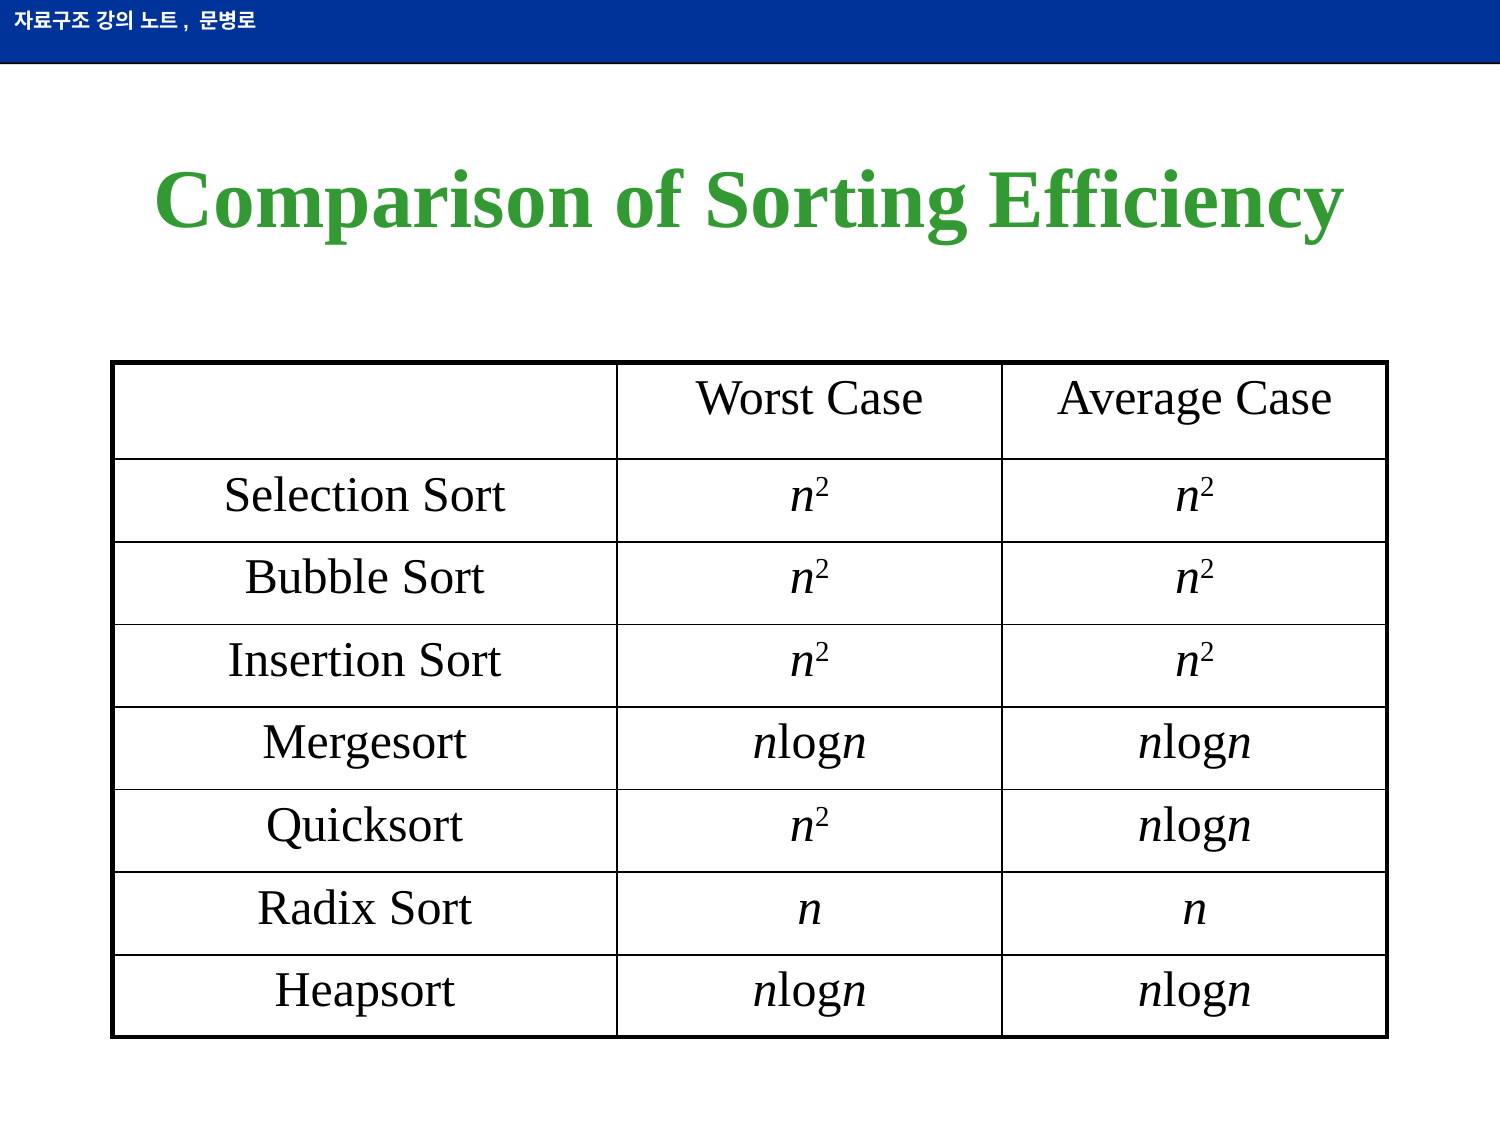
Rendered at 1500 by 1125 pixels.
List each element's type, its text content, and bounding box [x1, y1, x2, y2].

table_cell Heapsort [115, 956, 616, 1035]
table_cell n [618, 873, 1001, 954]
table_cell nlogn [1003, 708, 1385, 789]
table_cell n2 [618, 625, 1001, 706]
table_cell nlogn [618, 956, 1001, 1035]
table_cell n2 [618, 790, 1001, 871]
table_cell Bubble Sort [115, 543, 616, 624]
table_cell n2 [1003, 625, 1385, 706]
table_cell nlogn [618, 708, 1001, 789]
table_header Average Case [1003, 365, 1385, 458]
table_cell n2 [1003, 543, 1385, 624]
table_cell Radix Sort [115, 873, 616, 954]
table_cell nlogn [1003, 790, 1385, 871]
table_cell Selection Sort [115, 460, 616, 541]
table_cell n [1003, 873, 1385, 954]
table_cell nlogn [1003, 956, 1385, 1035]
title Comparison of Sorting Efficiency [112, 99, 1388, 288]
table_header [115, 365, 616, 458]
table_cell n2 [618, 543, 1001, 624]
table_cell Mergesort [115, 708, 616, 789]
table_cell Quicksort [115, 790, 616, 871]
table_cell Insertion Sort [115, 625, 616, 706]
table_cell n2 [618, 460, 1001, 541]
table_cell n2 [1003, 460, 1385, 541]
table_header Worst Case [618, 365, 1001, 458]
